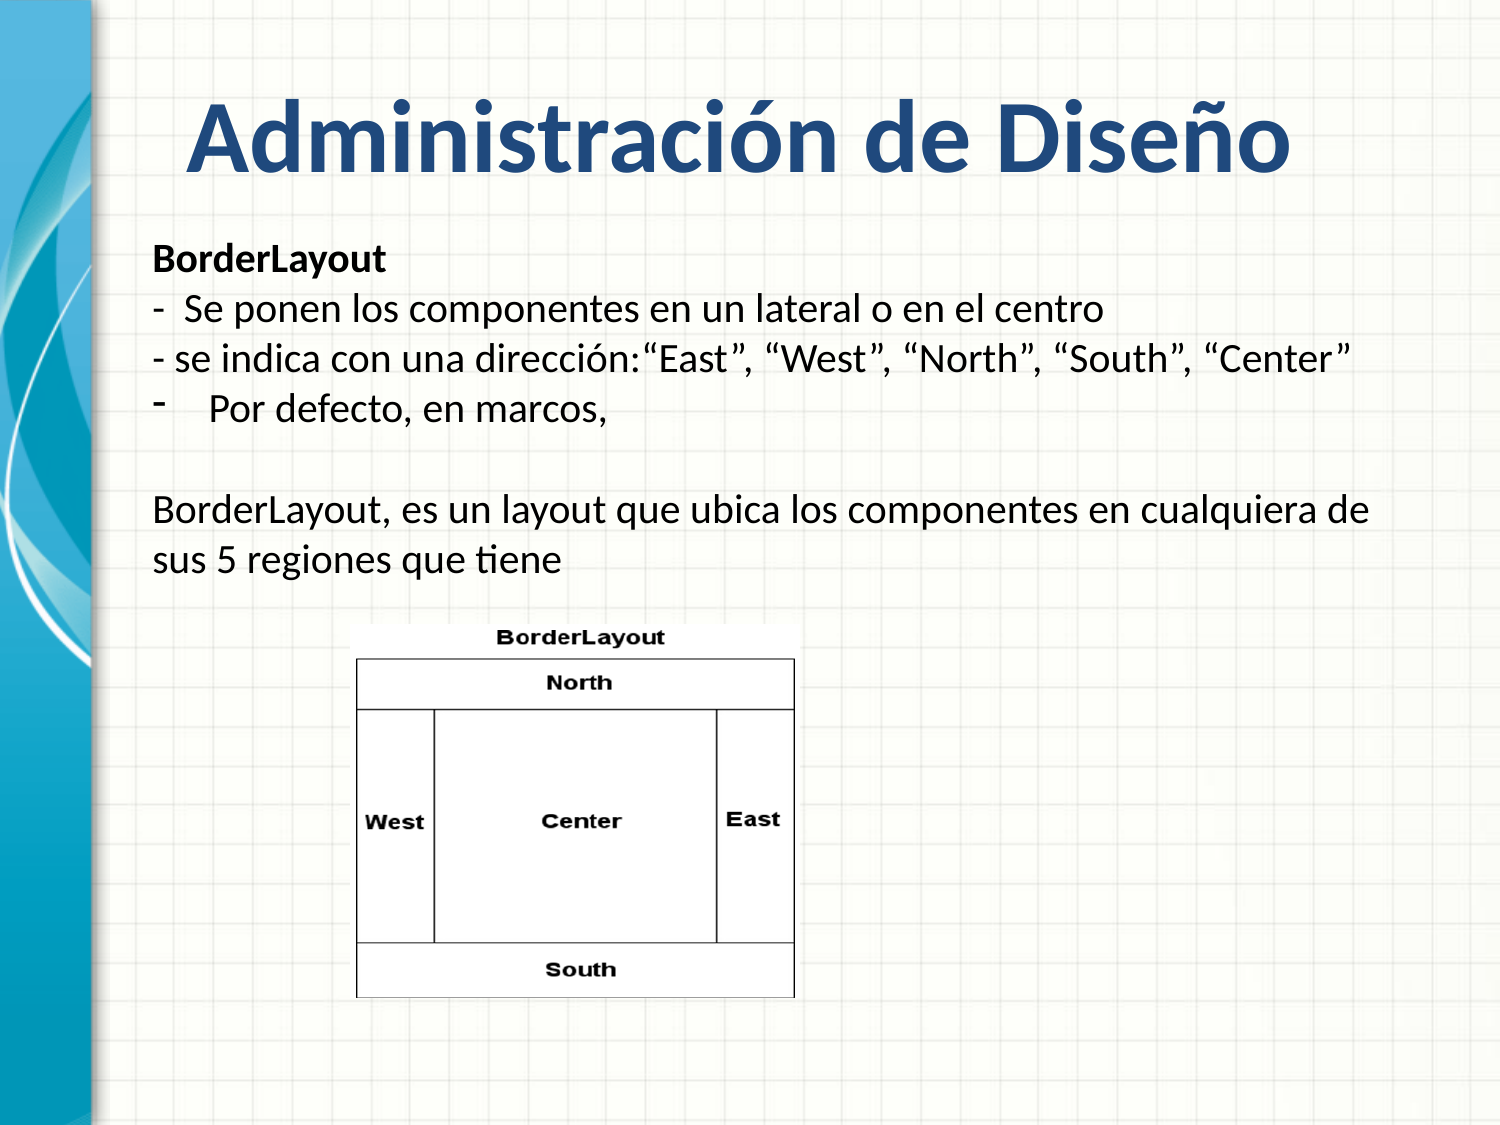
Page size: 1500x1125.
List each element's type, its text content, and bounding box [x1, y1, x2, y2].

text_box Administración de Diseño [171, 37, 1497, 225]
text_box BorderLayout - Se ponen los componentes en un lateral o en el centro - se indica con una dirección:“East”, “West”, “North”, “South”, “Center” Por defecto, en marcos, BorderLayout, es un layout que ubica los componentes en cualquiera de sus 5 regiones que tiene [137, 223, 1438, 689]
picture [0, 0, 1500, 1125]
